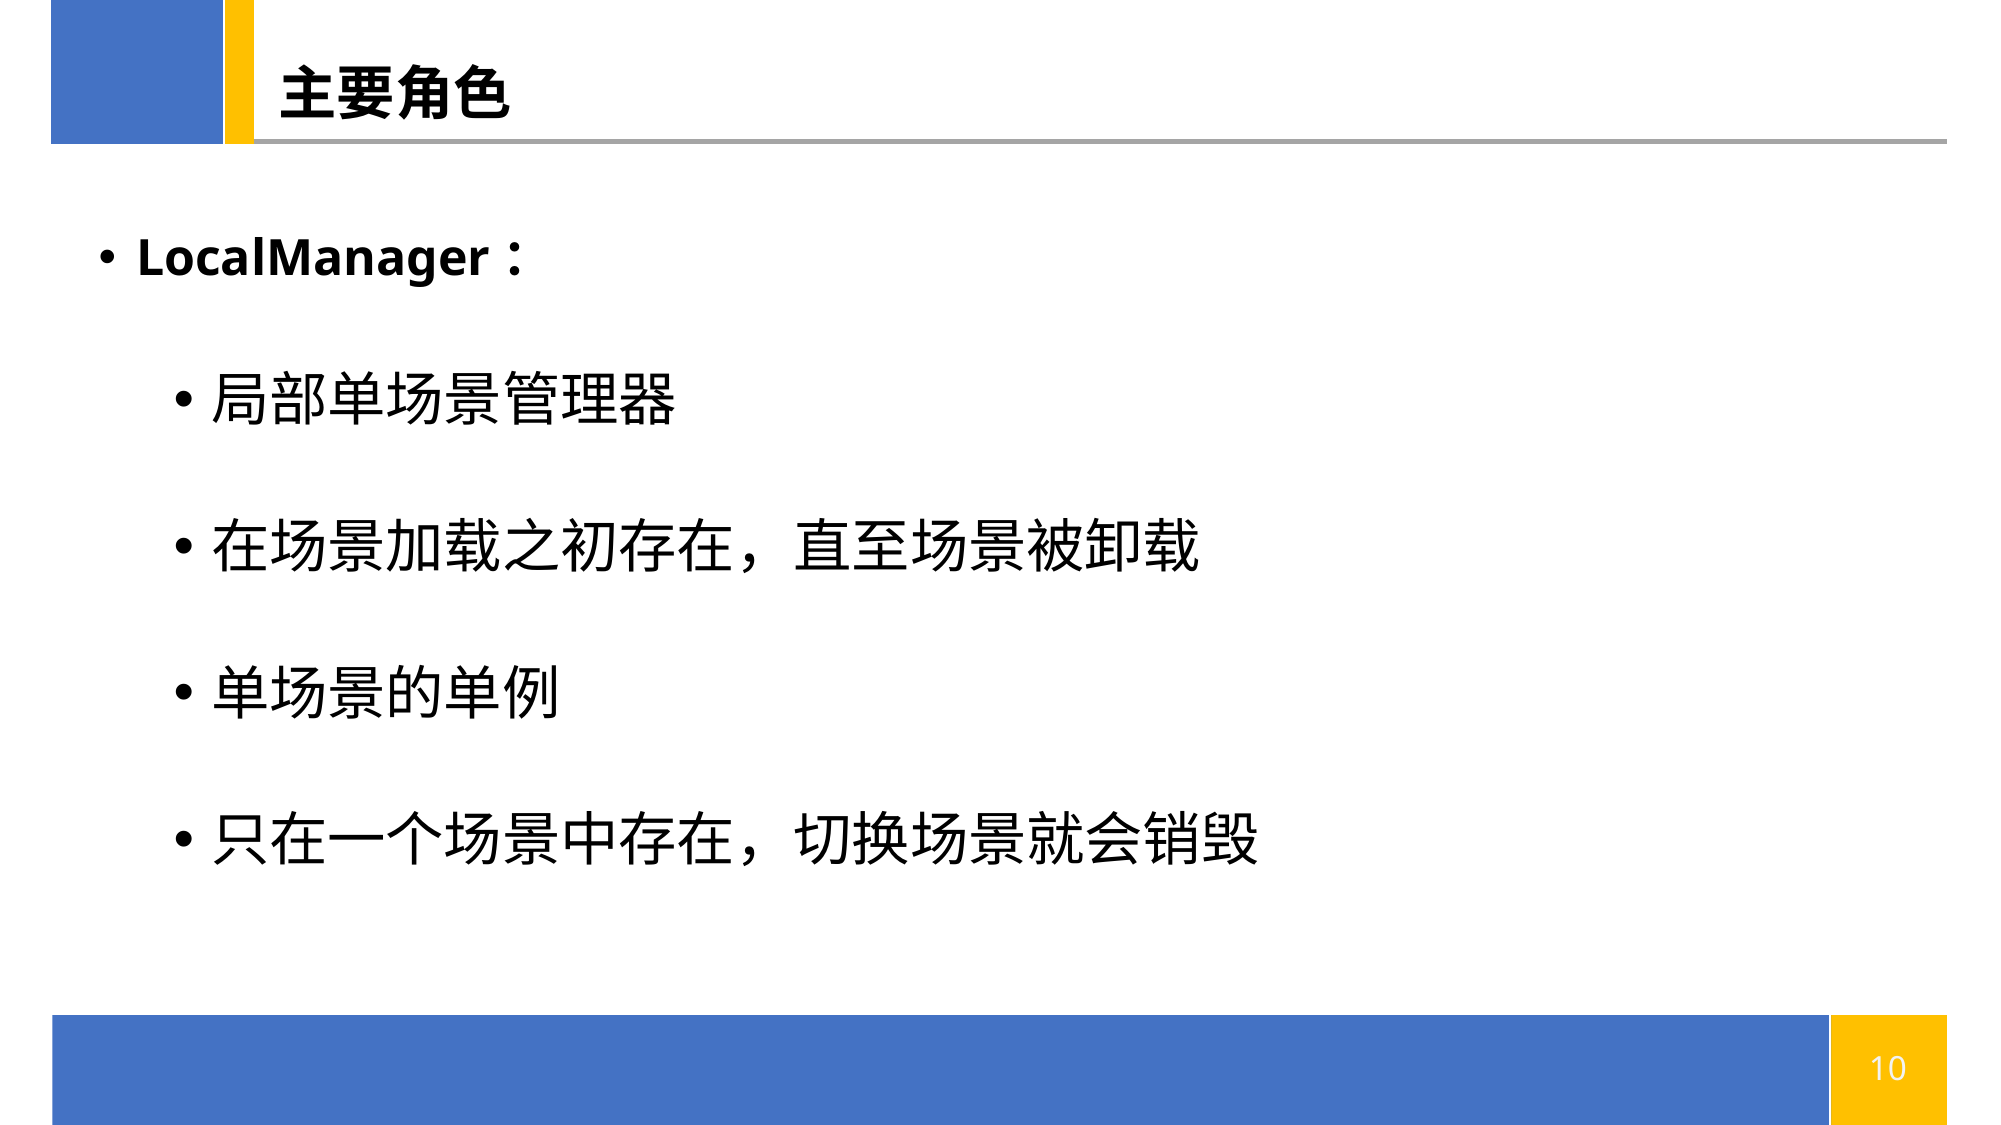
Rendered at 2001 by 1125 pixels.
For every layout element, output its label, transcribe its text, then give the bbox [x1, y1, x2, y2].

title 主要角色 [263, 56, 1682, 136]
text_box LocalManager： 局部单场景管理器 在场景加载之初存在，直至场景被卸载 单场景的单例 只在一个场景中存在，切换场景就会销毁 [83, 144, 1838, 1011]
